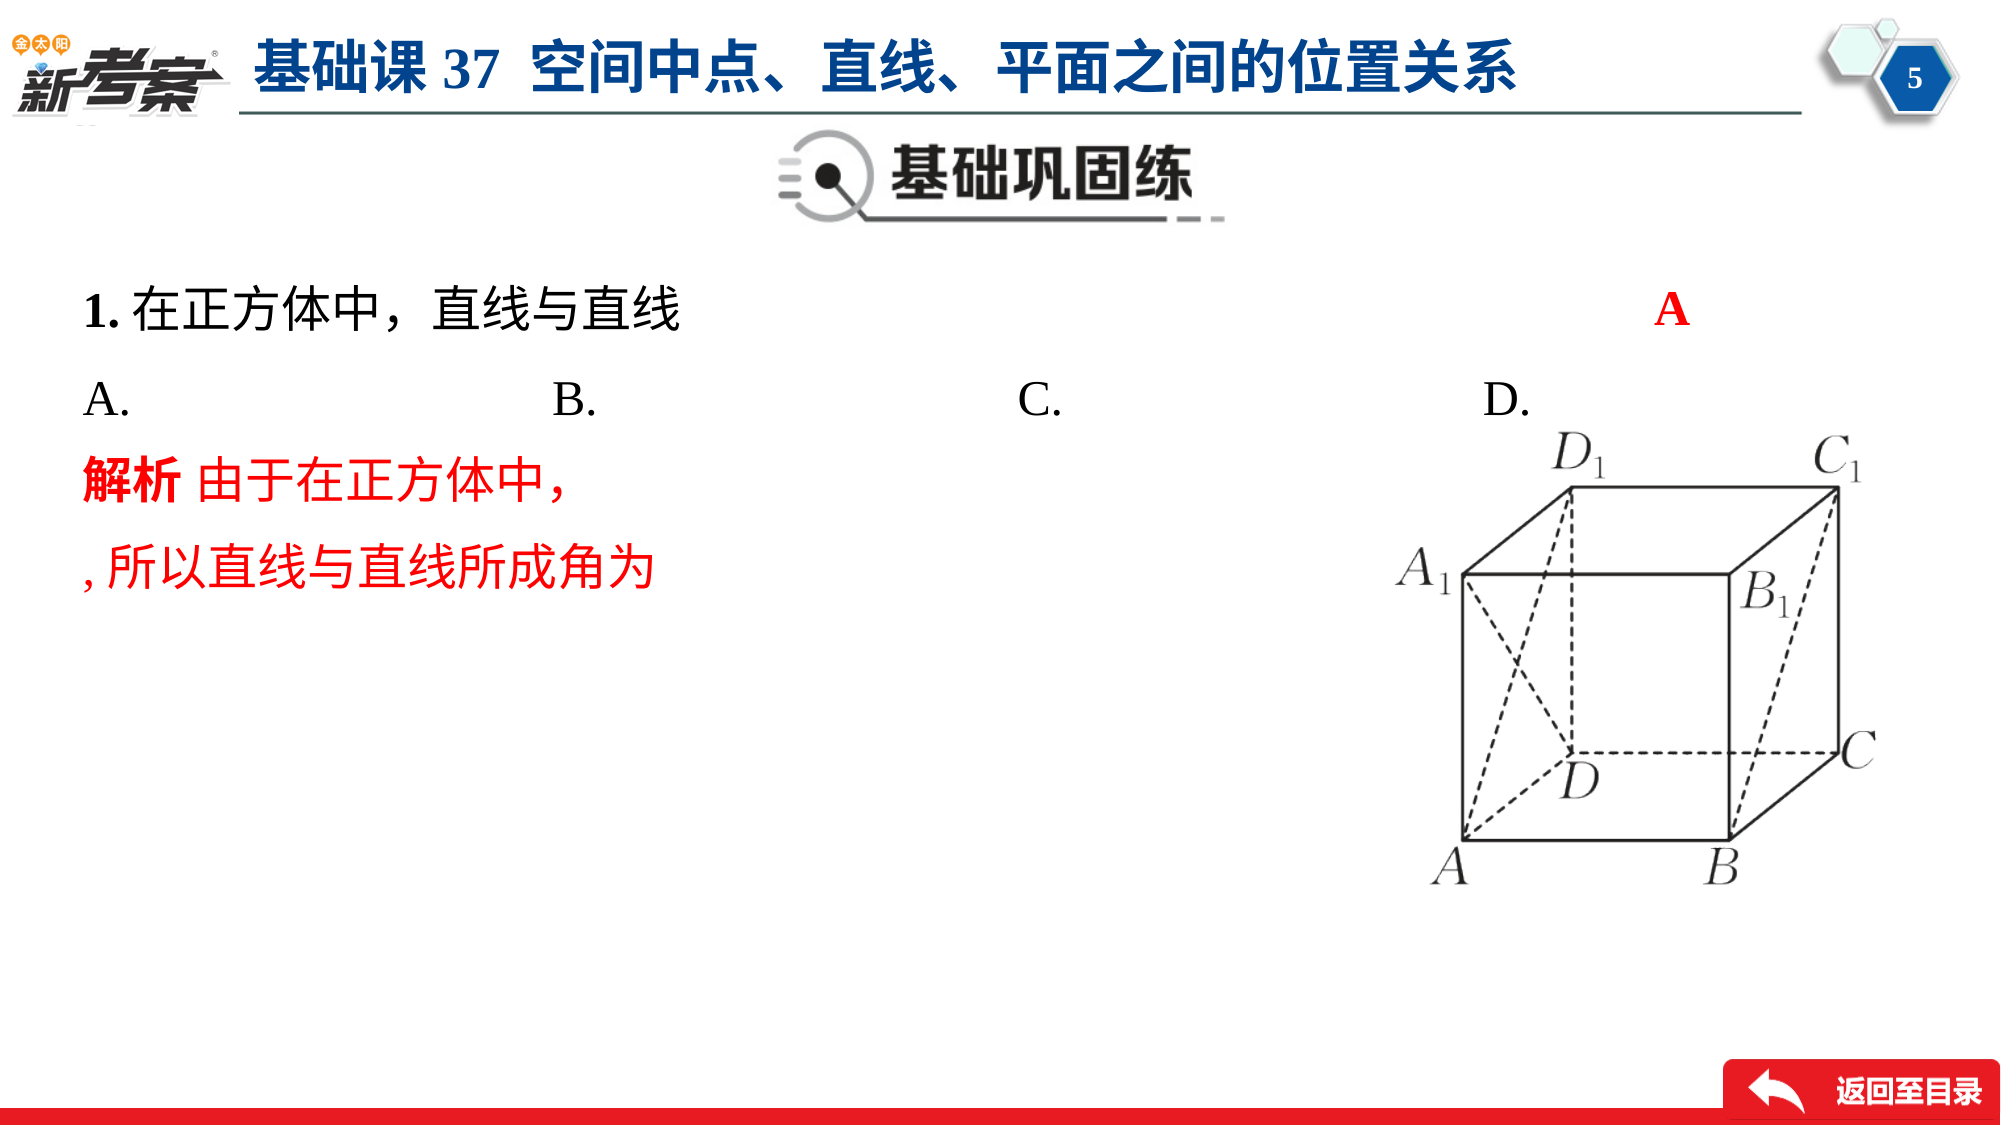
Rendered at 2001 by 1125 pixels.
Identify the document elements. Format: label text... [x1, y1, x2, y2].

picture [0, 0, 2001, 1125]
text_box A [1636, 247, 1709, 327]
